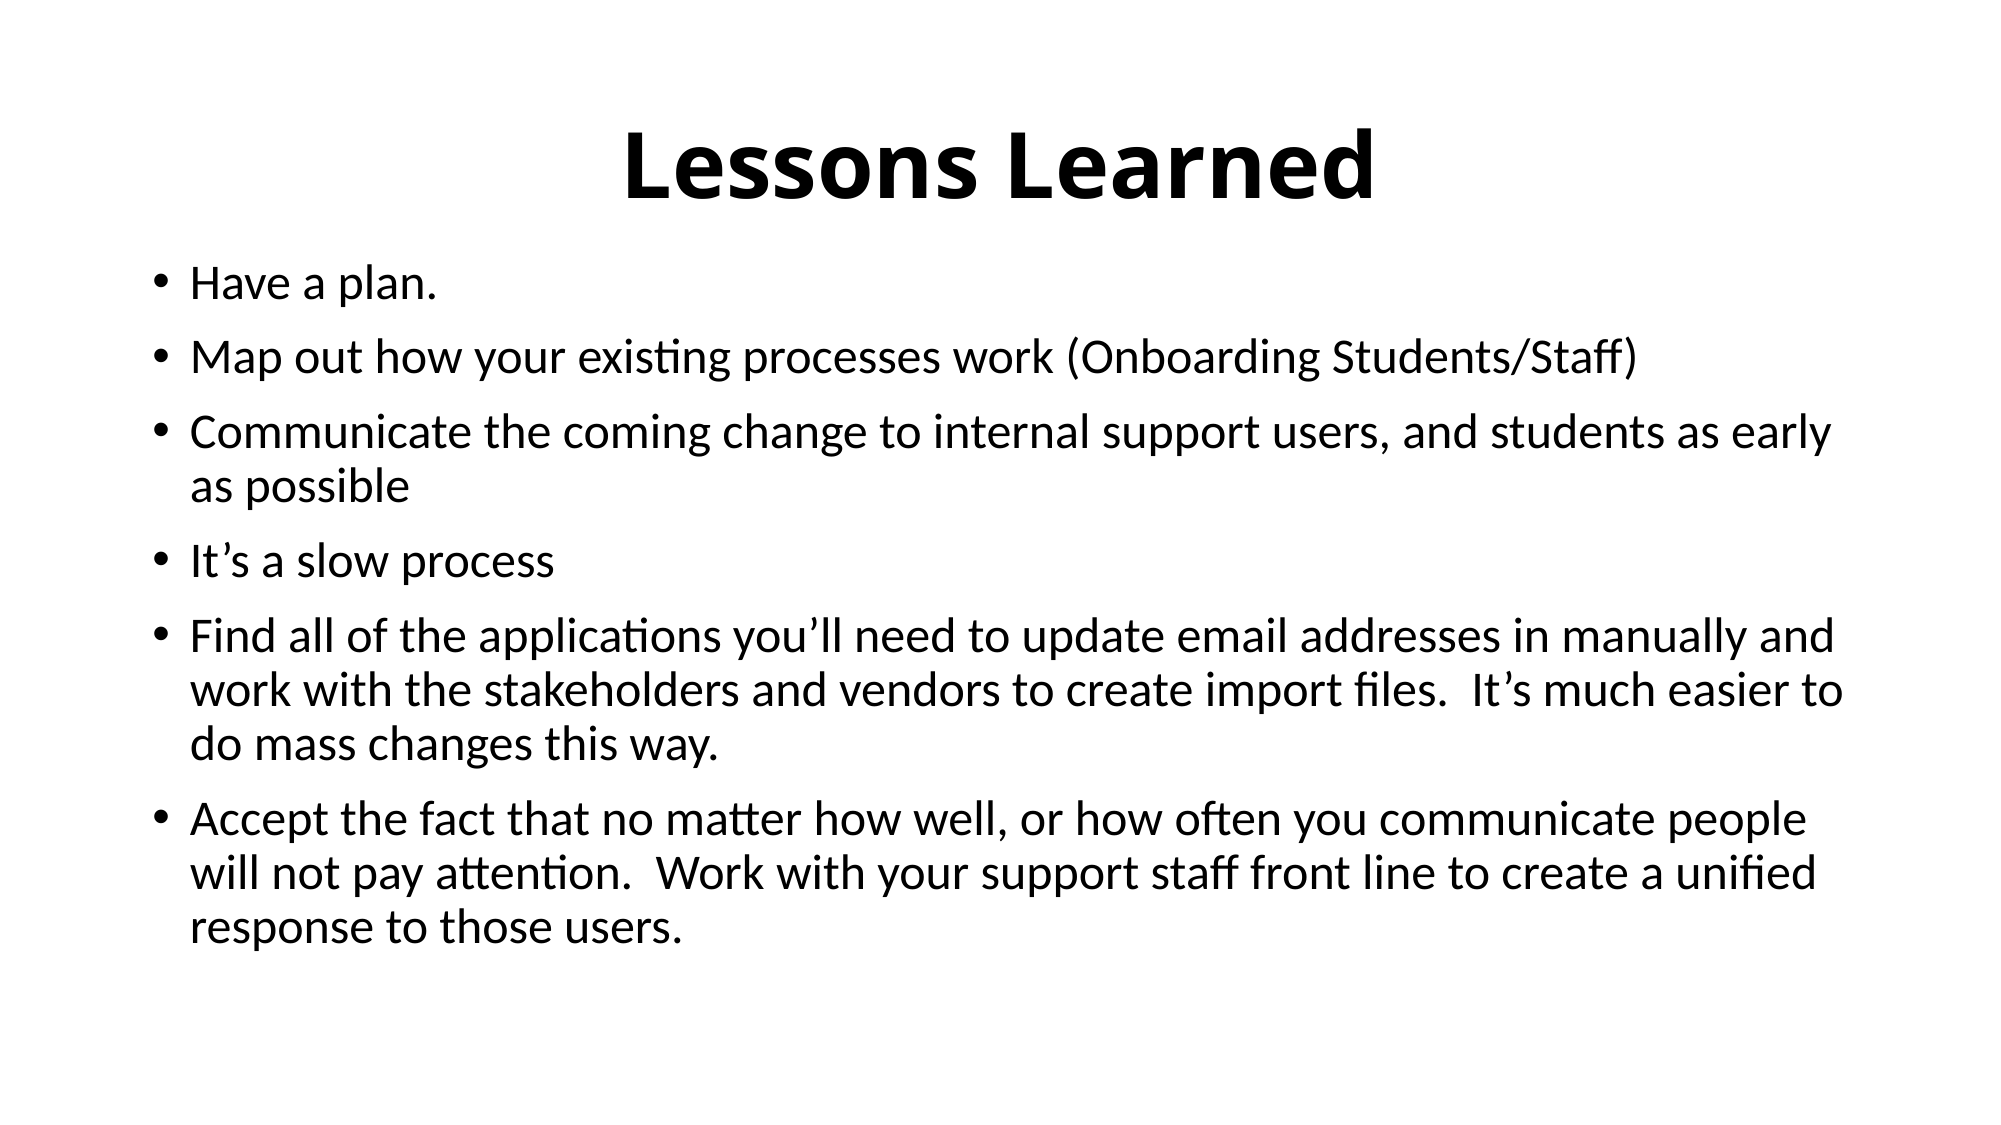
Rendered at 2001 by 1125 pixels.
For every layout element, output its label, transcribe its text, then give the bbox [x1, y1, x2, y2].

list Have a plan. Map out how your existing processes work (Onboarding Students/Staff) Communicate the coming change to internal support users, and students as early as possible It’s a slow process Find all of the applications you’ll need to update email addresses in manually and work with the stakeholders and vendors to create import files. It’s much easier to do mass changes this way. Accept the fact that no matter how well, or how often you communicate people will not pay attention. Work with your support staff front line to create a unified response to those users. [137, 248, 1863, 1014]
title Lessons Learned [137, 59, 1863, 248]
